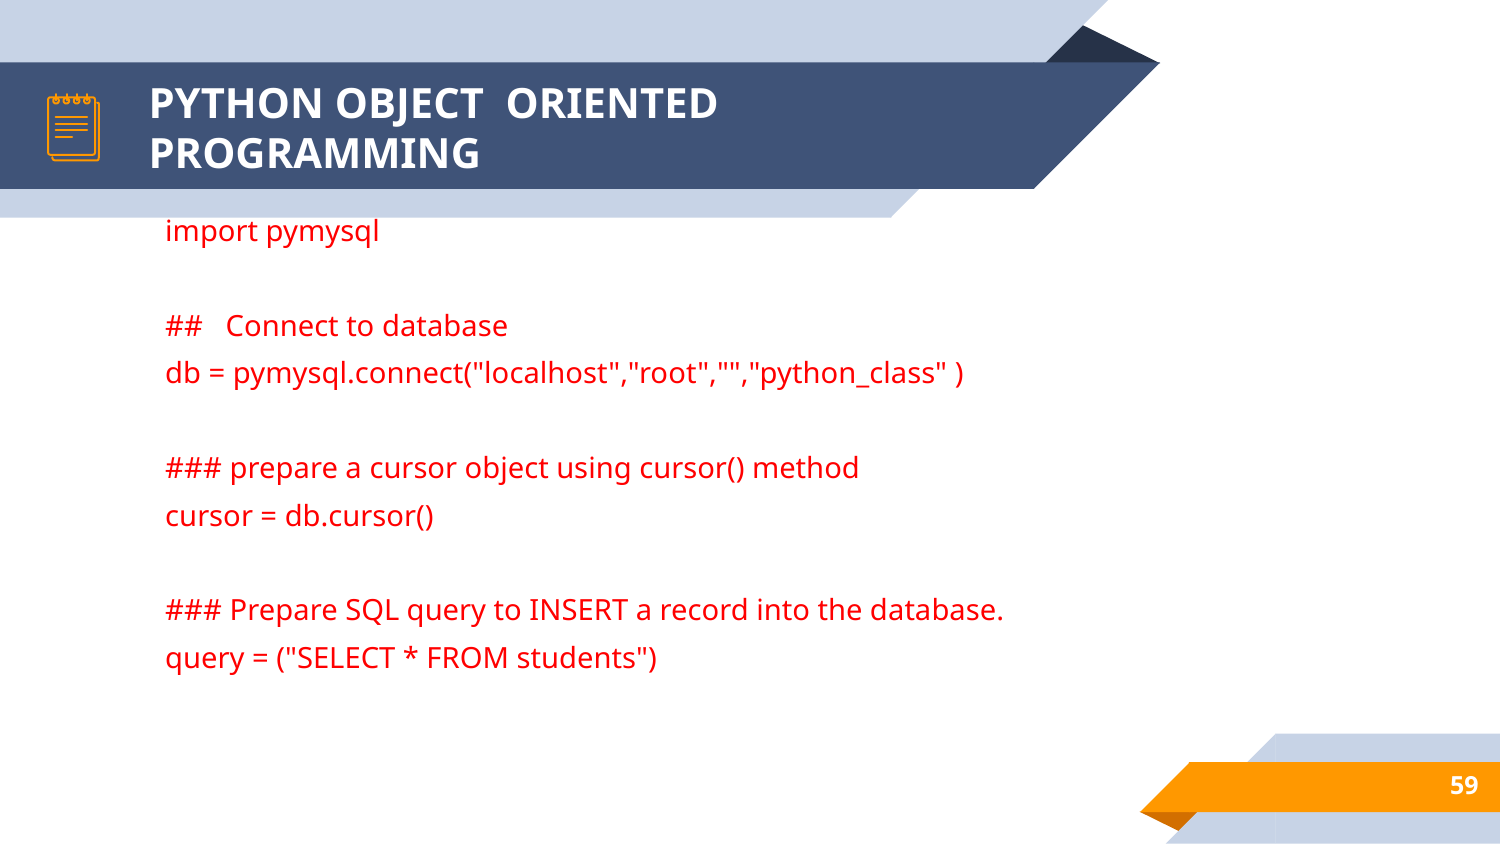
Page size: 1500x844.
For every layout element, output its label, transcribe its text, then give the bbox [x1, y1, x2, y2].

list import pymysql ## Connect to database db = pymysql.connect("localhost","root","","python_class" ) ### prepare a cursor object using cursor() method cursor = db.cursor() ### Prepare SQL query to INSERT a record into the database. query = ("SELECT * FROM students") [133, 196, 1388, 844]
title PYTHON OBJECT ORIENTED PROGRAMMING [133, 64, 997, 190]
slide_number 59 [1388, 760, 1494, 813]
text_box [47, 93, 100, 161]
